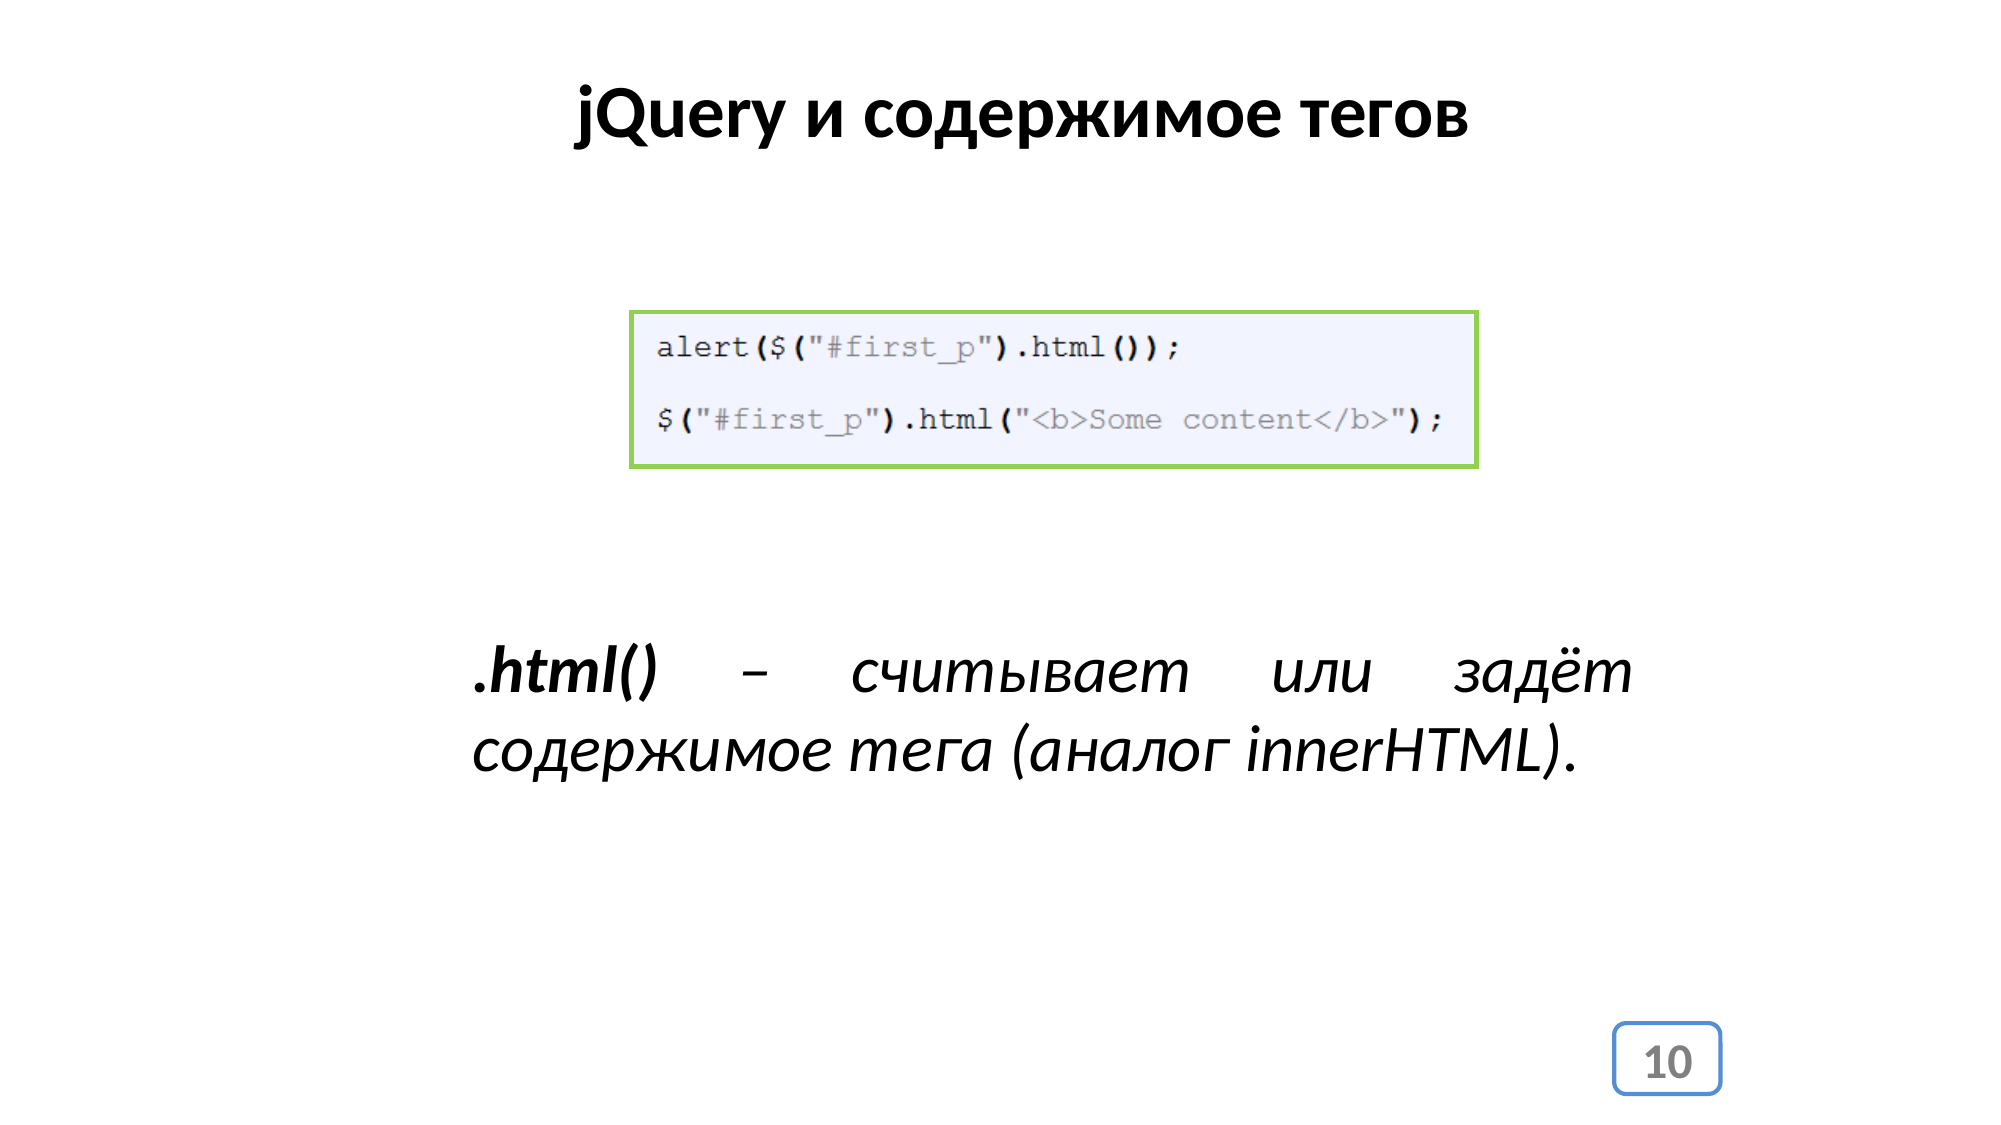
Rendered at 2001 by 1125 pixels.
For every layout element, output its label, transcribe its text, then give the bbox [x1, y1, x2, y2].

text_box 10 [1612, 1021, 1723, 1097]
text_box jQuery и содержимое тегов [362, 54, 1685, 160]
picture [633, 314, 1475, 465]
text_box .html() – считывает или задёт содержимое тега (аналог innerHTML). [457, 617, 1651, 793]
